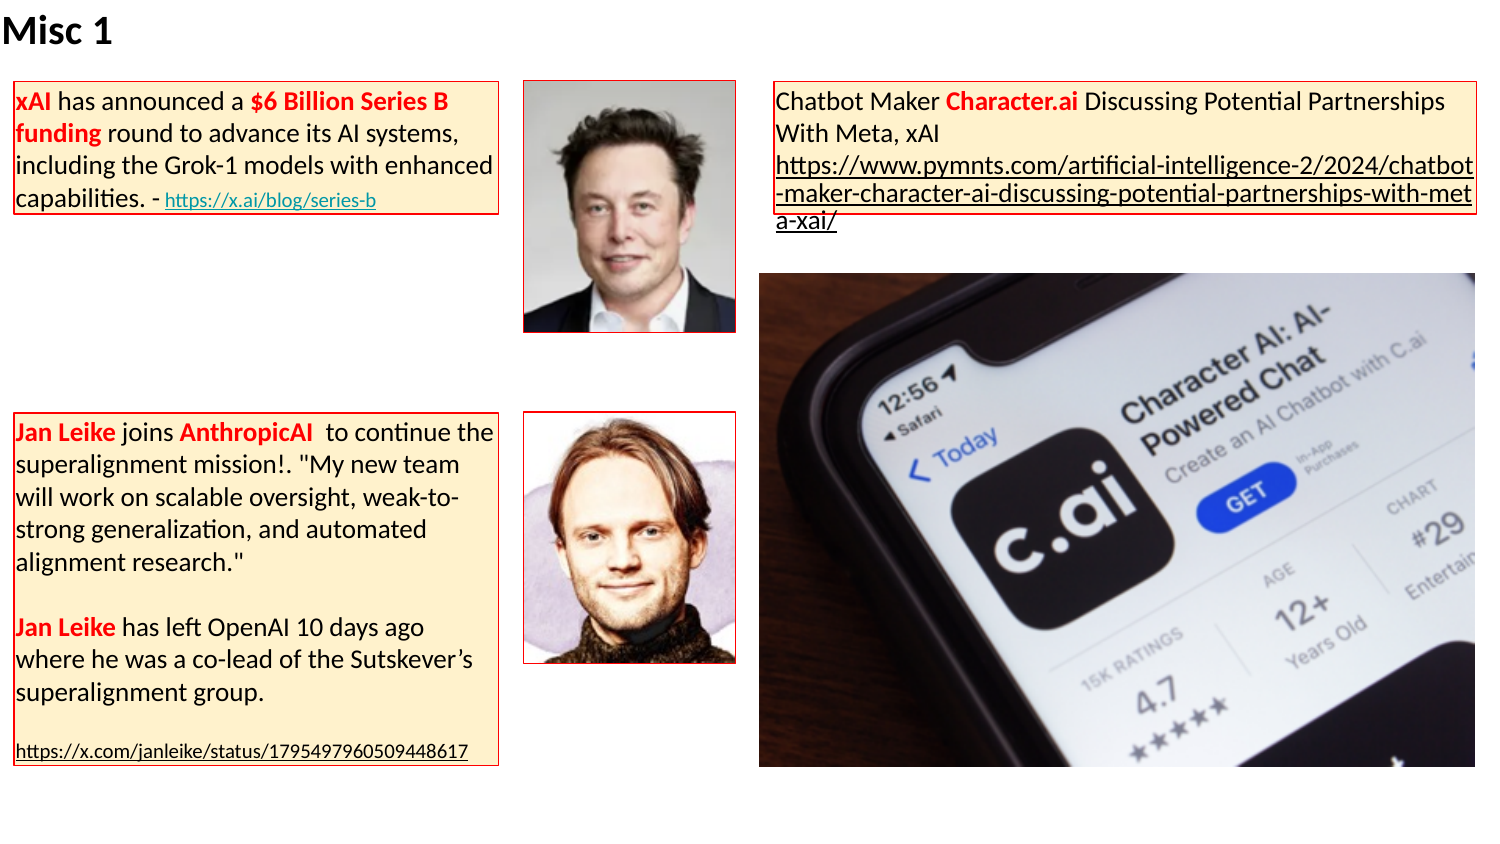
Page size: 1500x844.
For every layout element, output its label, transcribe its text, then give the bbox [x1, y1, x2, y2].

picture [523, 412, 735, 664]
picture [523, 81, 735, 332]
text_box Misc 1 [0, 1, 735, 55]
text_box Jan Leike joins AnthropicAI to continue the superalignment mission!. "My new team will work on scalable oversight, weak-to-strong generalization, and automated alignment research." Jan Leike has left OpenAI 10 days ago where he was a co-lead of the Sutskever’s superalignment group. https://x.com/janleike/status/1795497960509448617 [14, 412, 499, 766]
text_box Chatbot Maker Character.ai Discussing Potential Partnerships With Meta, xAI https://www.pymnts.com/artificial-intelligence-2/2024/chatbot-maker-character-ai-discussing-potential-partnerships-with-meta-xai/ [774, 81, 1477, 215]
text_box xAI has announced a $6 Billion Series B funding round to advance its AI systems, including the Grok-1 models with enhanced capabilities. - https://x.ai/blog/series-b [14, 81, 499, 215]
picture [759, 273, 1476, 767]
